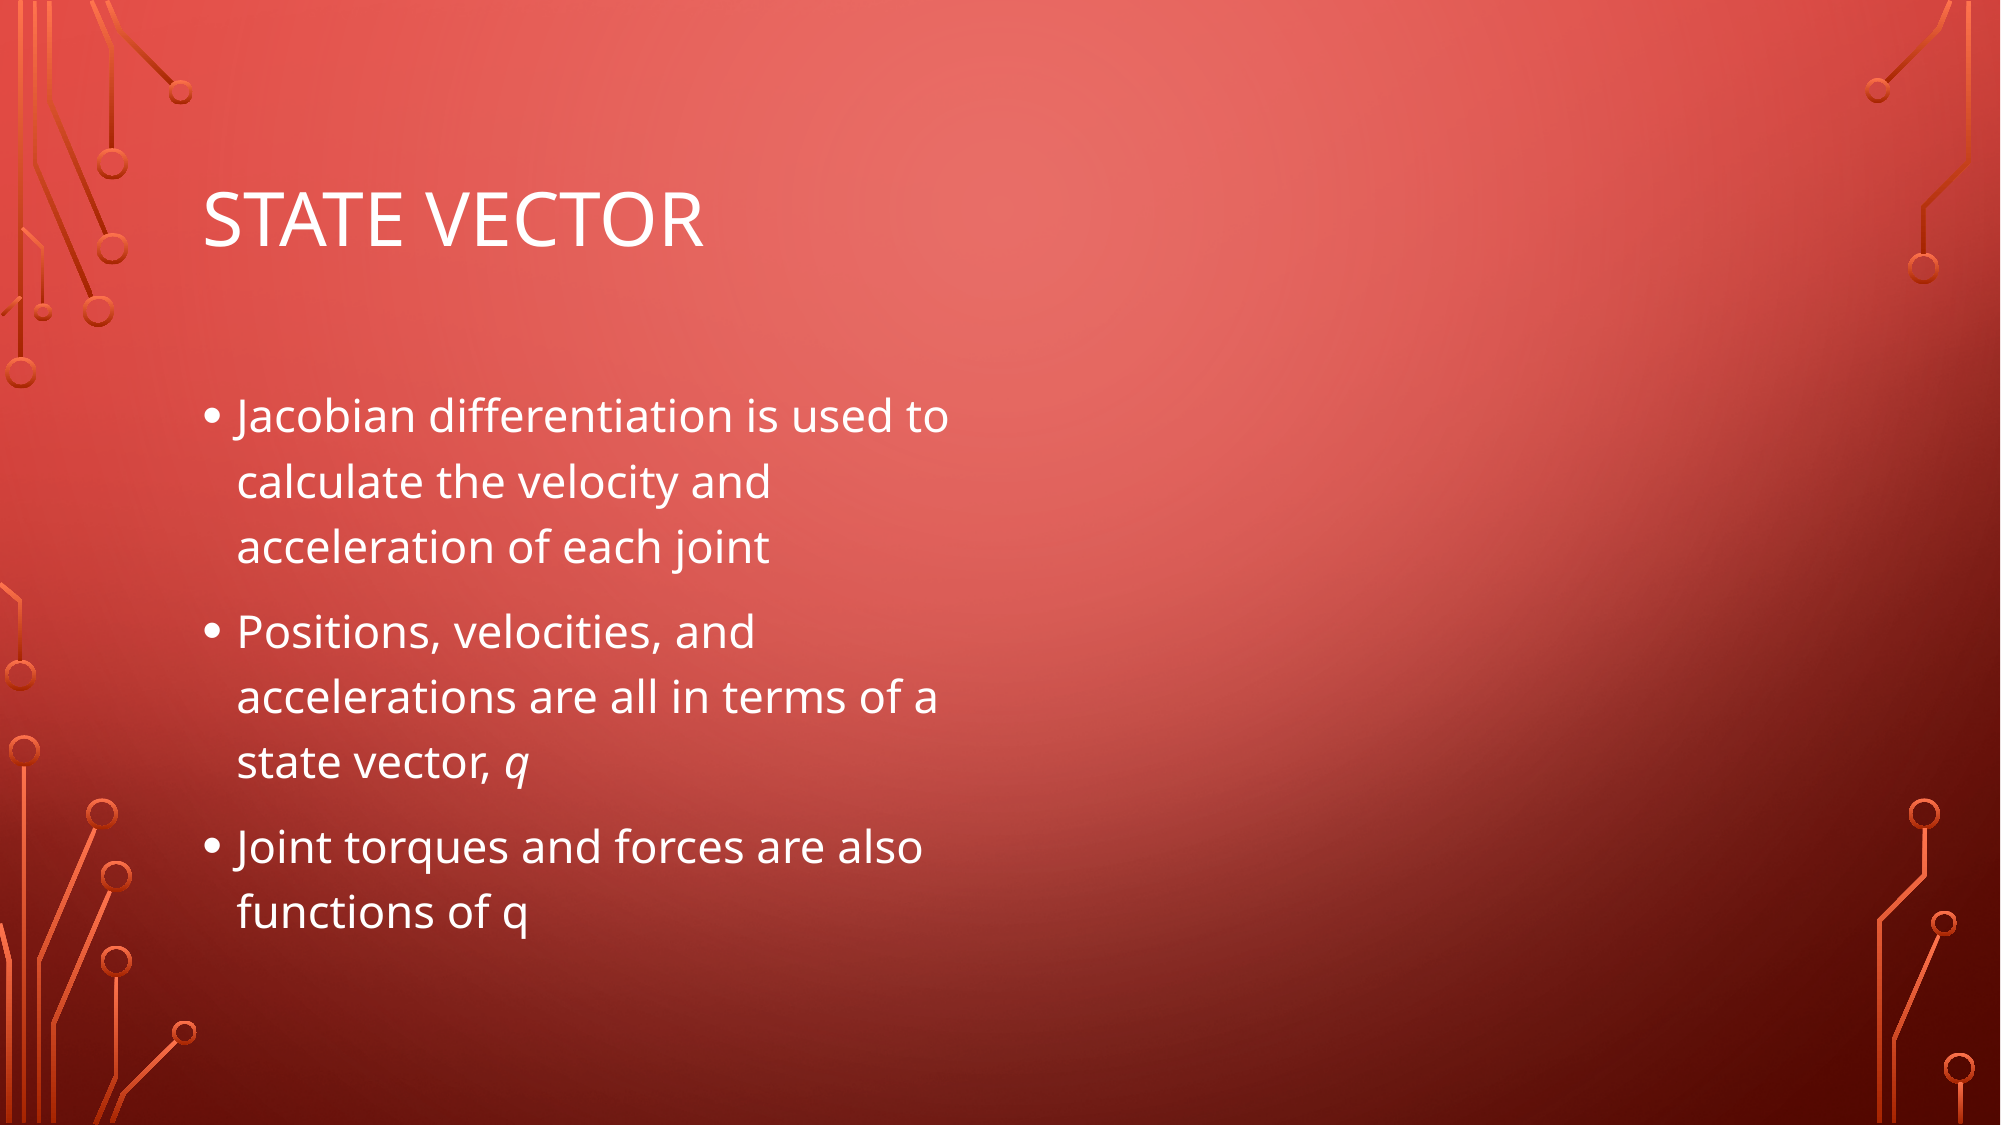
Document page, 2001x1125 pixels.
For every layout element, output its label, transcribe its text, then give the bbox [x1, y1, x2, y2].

title State Vector [187, 101, 1813, 344]
list Jacobian differentiation is used to calculate the velocity and acceleration of each joint Positions, velocities, and accelerations are all in terms of a state vector, q Joint torques and forces are also functions of q [187, 369, 1002, 950]
